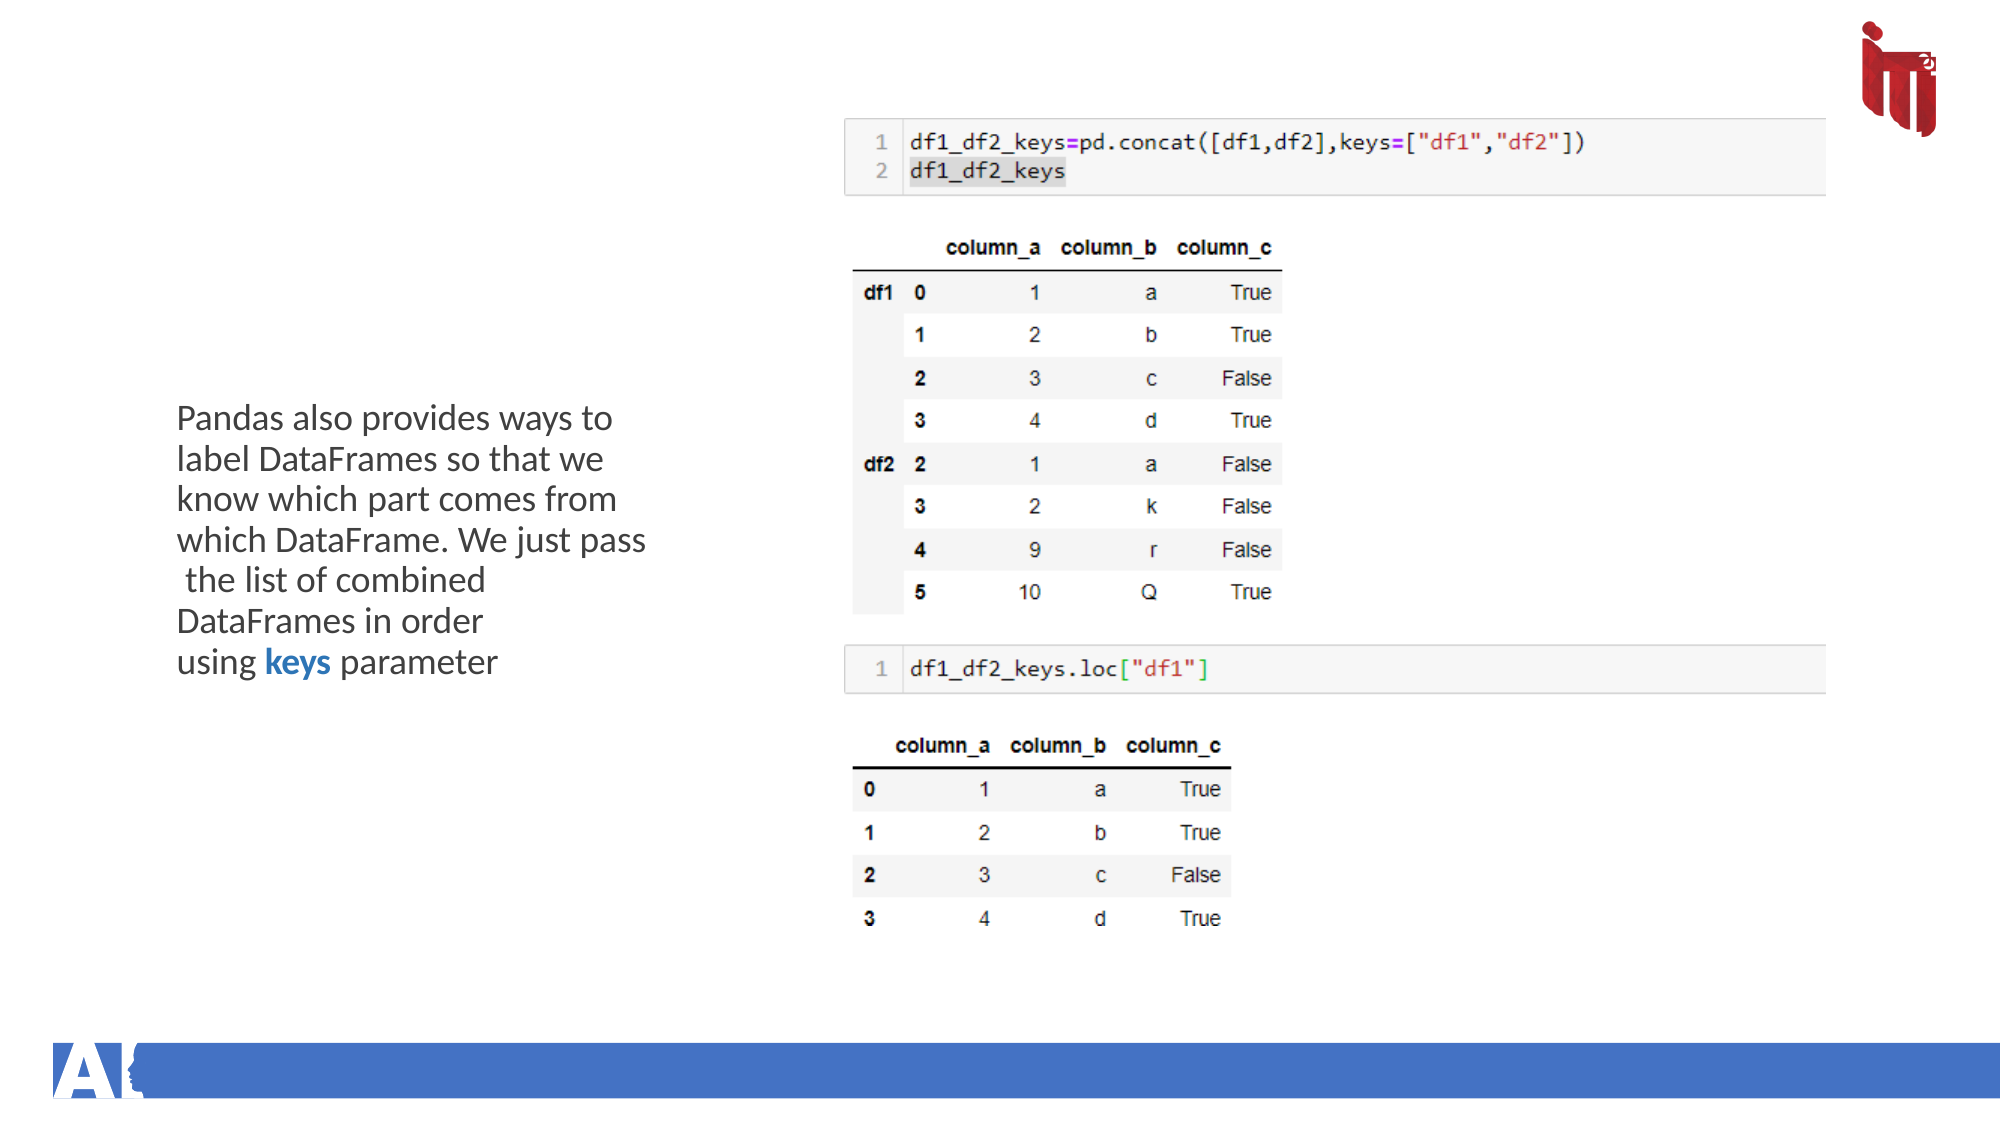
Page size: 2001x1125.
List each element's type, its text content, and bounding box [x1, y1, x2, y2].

picture [1862, 21, 1936, 137]
picture [844, 118, 1826, 926]
text_box Pandas also provides ways to label DataFrames so that we know which part comes from which DataFrame. We just pass the list of combined DataFrames in order using keys parameter [174, 391, 654, 682]
